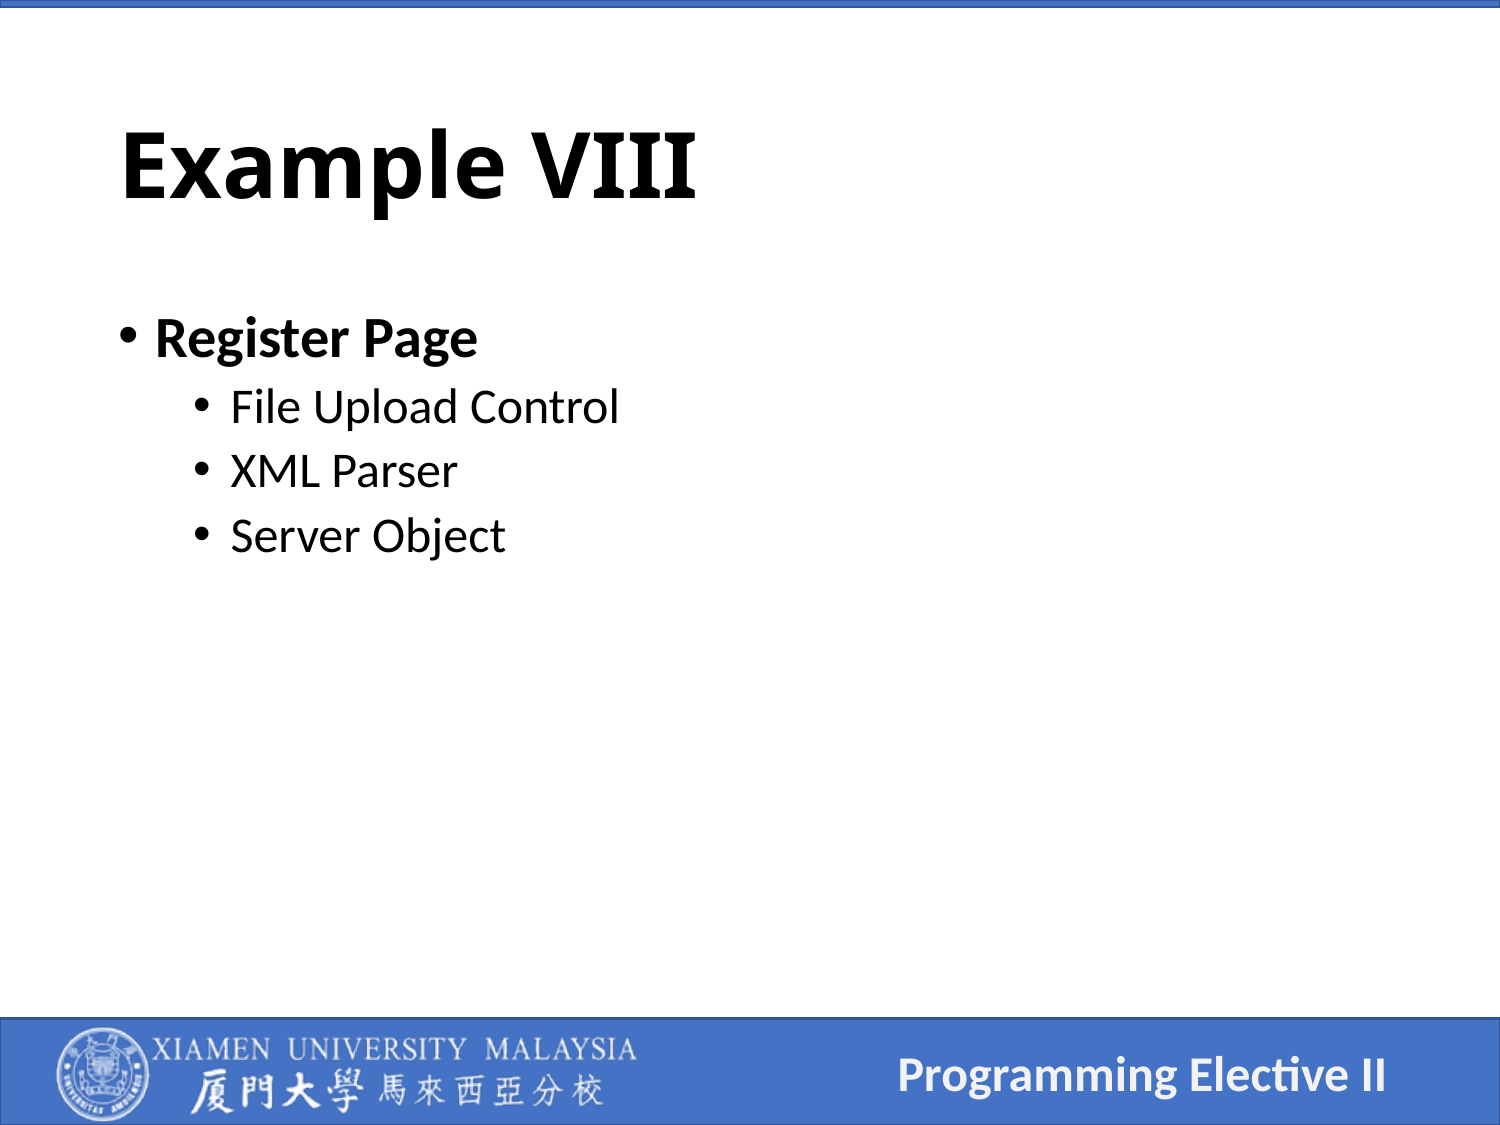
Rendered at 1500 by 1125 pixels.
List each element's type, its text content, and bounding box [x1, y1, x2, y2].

title Example VIII [103, 59, 1397, 278]
list Register Page File Upload Control XML Parser Server Object [103, 299, 1397, 1014]
picture [39, 1007, 660, 1125]
